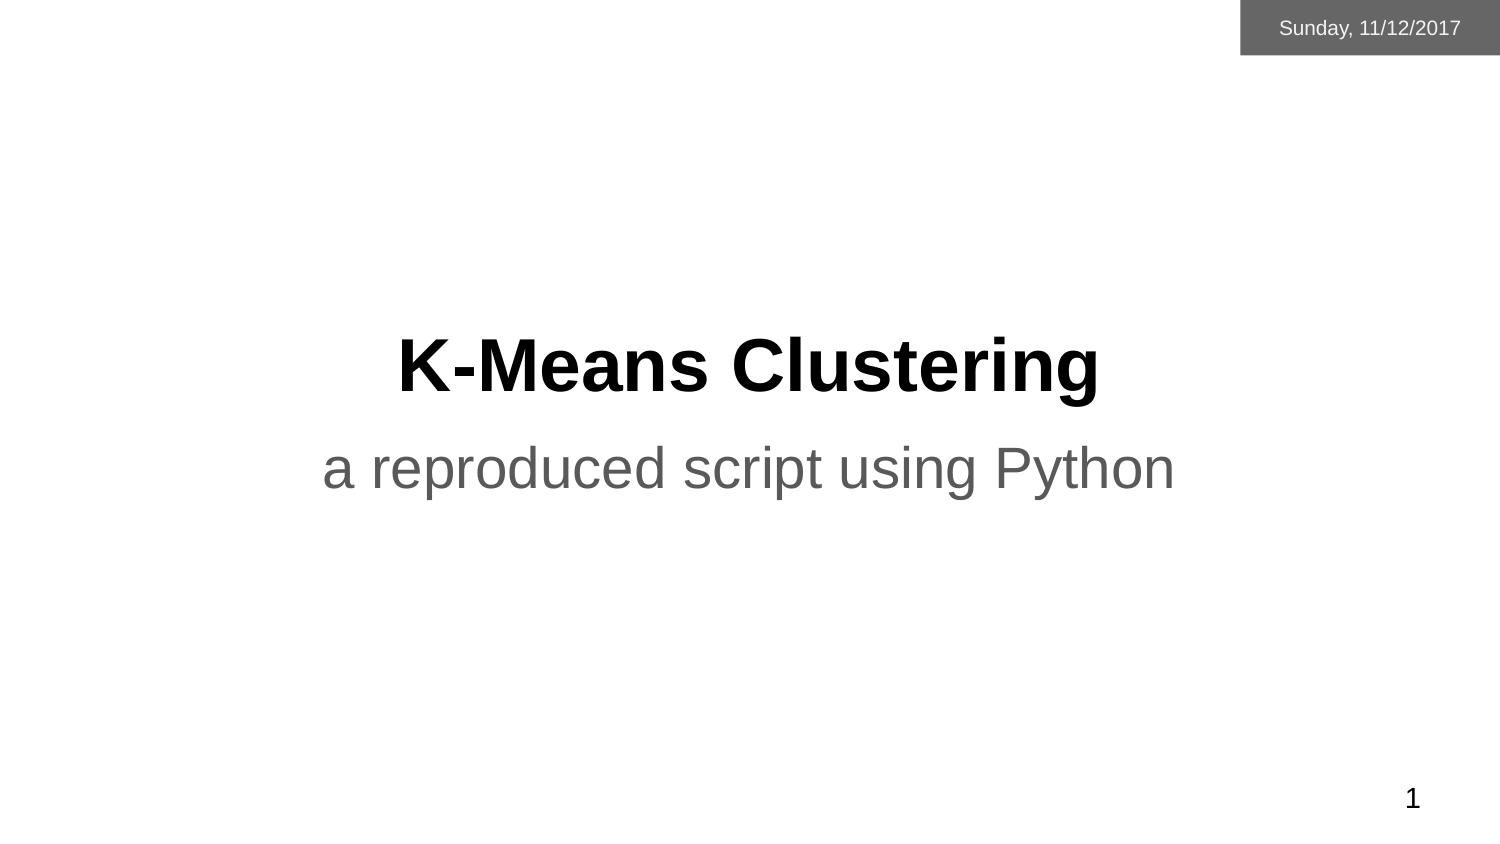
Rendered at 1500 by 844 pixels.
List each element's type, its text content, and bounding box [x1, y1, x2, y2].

subtitle a reproduced script using Python [51, 414, 1449, 545]
slide_number ‹#› [1389, 764, 1480, 830]
subtitle Sunday, 11/12/2017 [1240, 0, 1500, 56]
title K-Means Clustering [51, 84, 1449, 414]
